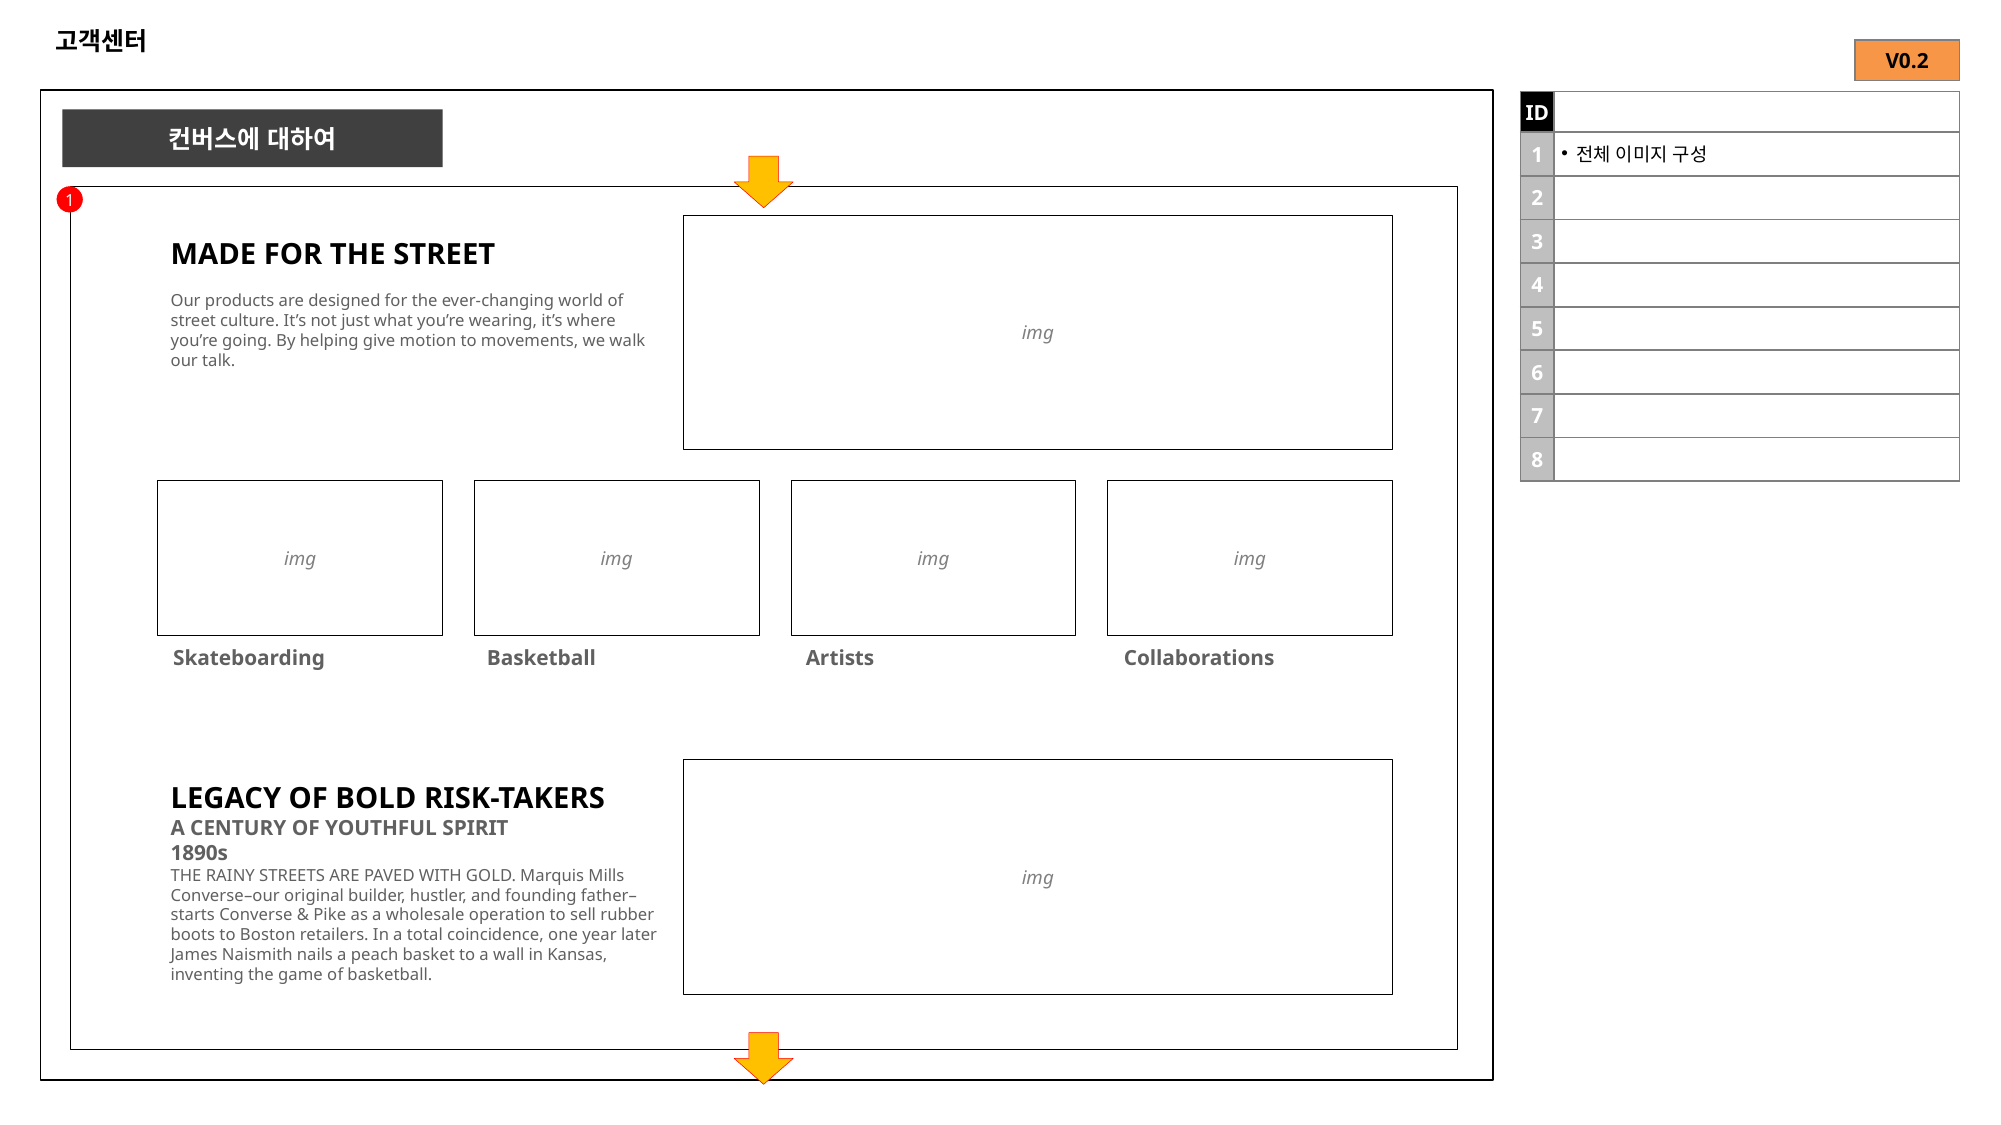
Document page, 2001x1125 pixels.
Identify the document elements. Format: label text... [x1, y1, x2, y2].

table_header V0.2 [1856, 41, 1959, 80]
text_box [732, 1030, 796, 1086]
table_cell 4 [1521, 264, 1553, 306]
text_box img [683, 215, 1393, 450]
text_box MADE FOR THE STREET Our products are designed for the ever-changing world of street culture. It’s not just what you’re wearing, it’s where you’re going. By helping give motion to movements, we walk our talk. [155, 227, 684, 378]
table_cell 6 [1521, 351, 1553, 393]
text_box img [790, 480, 1076, 636]
table_cell [1555, 177, 1959, 219]
table_cell 8 [1521, 438, 1553, 480]
text_box img [474, 480, 760, 636]
table_cell 1 [1521, 133, 1553, 175]
table_header [1555, 92, 1959, 131]
text_box img [1107, 480, 1393, 636]
text_box 1 [56, 186, 83, 213]
table_cell 전체 이미지 구성 [1555, 133, 1959, 175]
table_header ID [1521, 92, 1553, 131]
text_box [40, 89, 1494, 1081]
text_box [732, 153, 796, 210]
table_cell 5 [1521, 308, 1553, 349]
text_box Basketball [472, 637, 757, 677]
title 고객센터 [40, 11, 1960, 69]
table_cell [1555, 438, 1959, 480]
text_box LEGACY OF BOLD RISK-TAKERS A CENTURY OF YOUTHFUL SPIRIT 1890s THE RAINY STREETS ARE PAVED WITH GOLD. Marquis Mills Converse–our original builder, hustler, and founding father–starts Converse & Pike as a wholesale operation to sell rubber boots to Boston retailers. In a total coincidence, one year later James Naismith nails a peach basket to a wall in Kansas, inventing the game of basketball. [155, 772, 684, 992]
table_cell [1555, 264, 1959, 306]
text_box 컨버스에 대하여 [62, 109, 443, 168]
text_box Collaborations [1109, 637, 1394, 677]
table_cell 2 [1521, 177, 1553, 219]
table_cell [1555, 308, 1959, 349]
table_cell [1555, 395, 1959, 437]
text_box Artists [790, 637, 1076, 677]
text_box Skateboarding [158, 637, 443, 677]
text_box [69, 186, 1458, 1050]
table_cell 7 [1521, 395, 1553, 437]
table_cell 3 [1521, 220, 1553, 262]
table_cell [1555, 220, 1959, 262]
text_box img [683, 759, 1393, 994]
table_cell [1555, 351, 1959, 393]
text_box img [157, 480, 443, 636]
